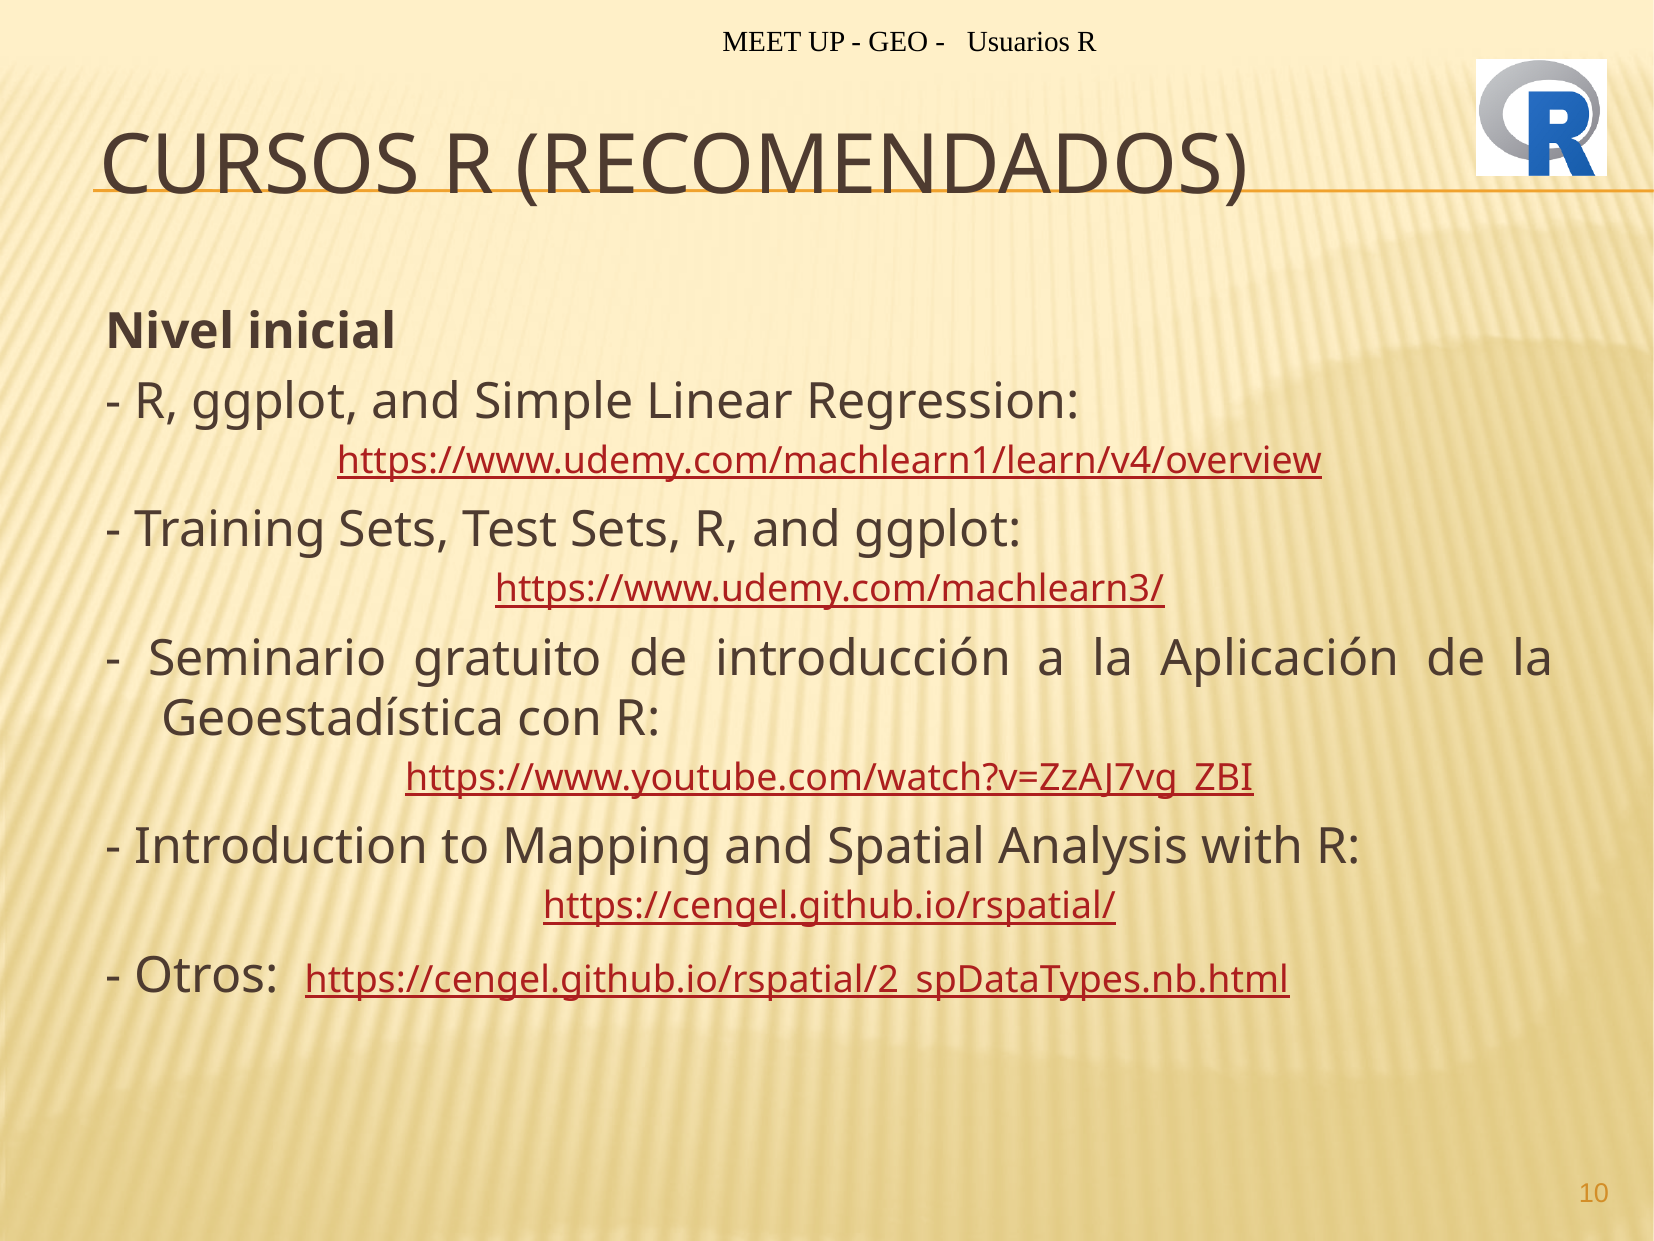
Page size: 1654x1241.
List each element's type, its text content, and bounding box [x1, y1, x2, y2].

list Nivel inicial - R, ggplot, and Simple Linear Regression: https://www.udemy.com/machlearn1/learn/v4/overview - Training Sets, Test Sets, R, and ggplot: https://www.udemy.com/machlearn3/ - Seminario gratuito de introducción a la Aplicación de la Geoestadística con R: https://www.youtube.com/watch?v=ZzAJ7vg_ZBI - Introduction to Mapping and Spatial Analysis with R: https://cengel.github.io/rspatial/ - Otros: https://cengel.github.io/rspatial/2_spDataTypes.nb.html [82, 290, 1571, 1117]
picture [1475, 58, 1607, 177]
footer MEET UP - GEO - Usuarios R [647, 13, 1172, 66]
title Cursos R (Recomendados) [82, 56, 1571, 264]
slide_number 10 [1488, 1170, 1626, 1216]
